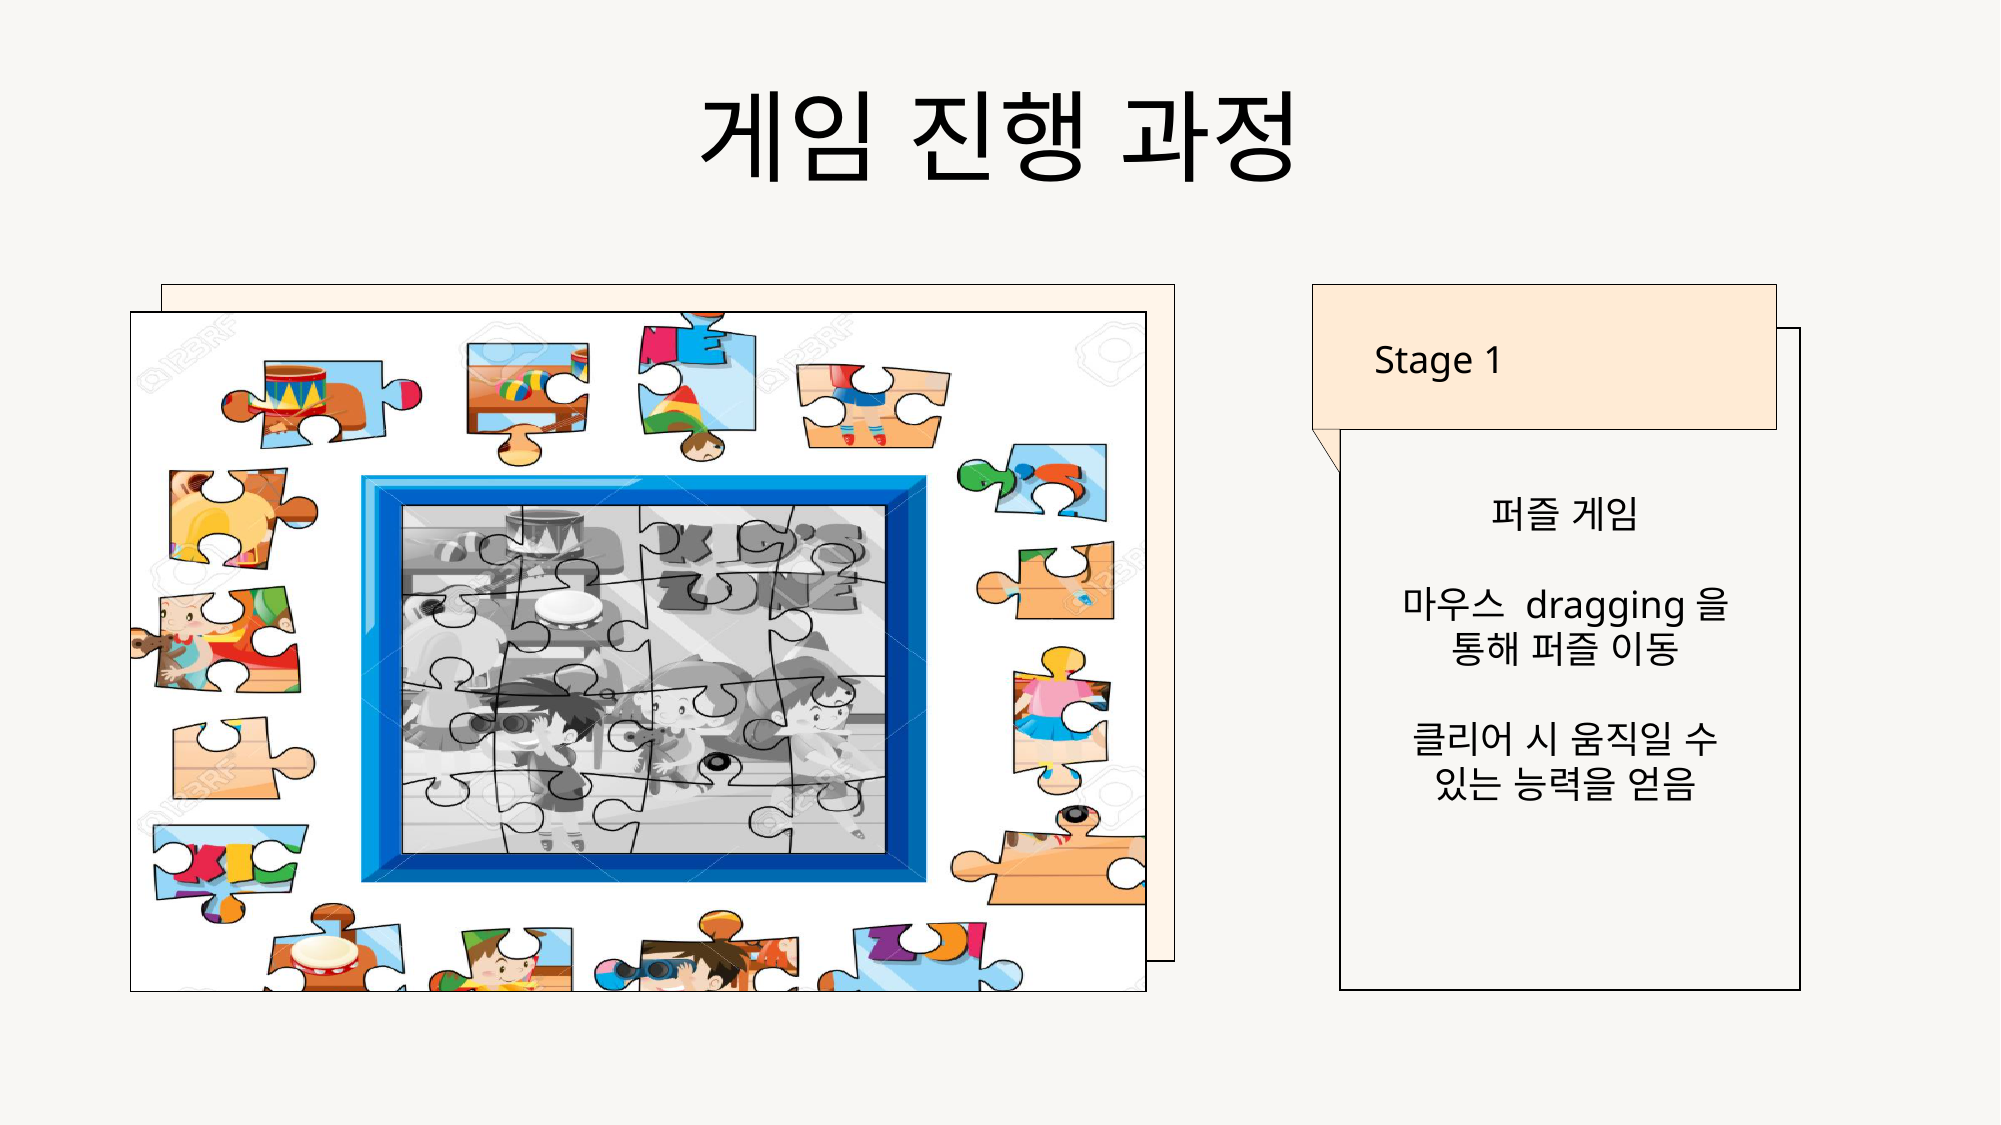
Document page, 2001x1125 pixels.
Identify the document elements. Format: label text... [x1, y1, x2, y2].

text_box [131, 283, 1176, 991]
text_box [1311, 283, 1801, 991]
text_box 게임 진행 과정 [493, 67, 1507, 202]
picture [131, 313, 1146, 991]
